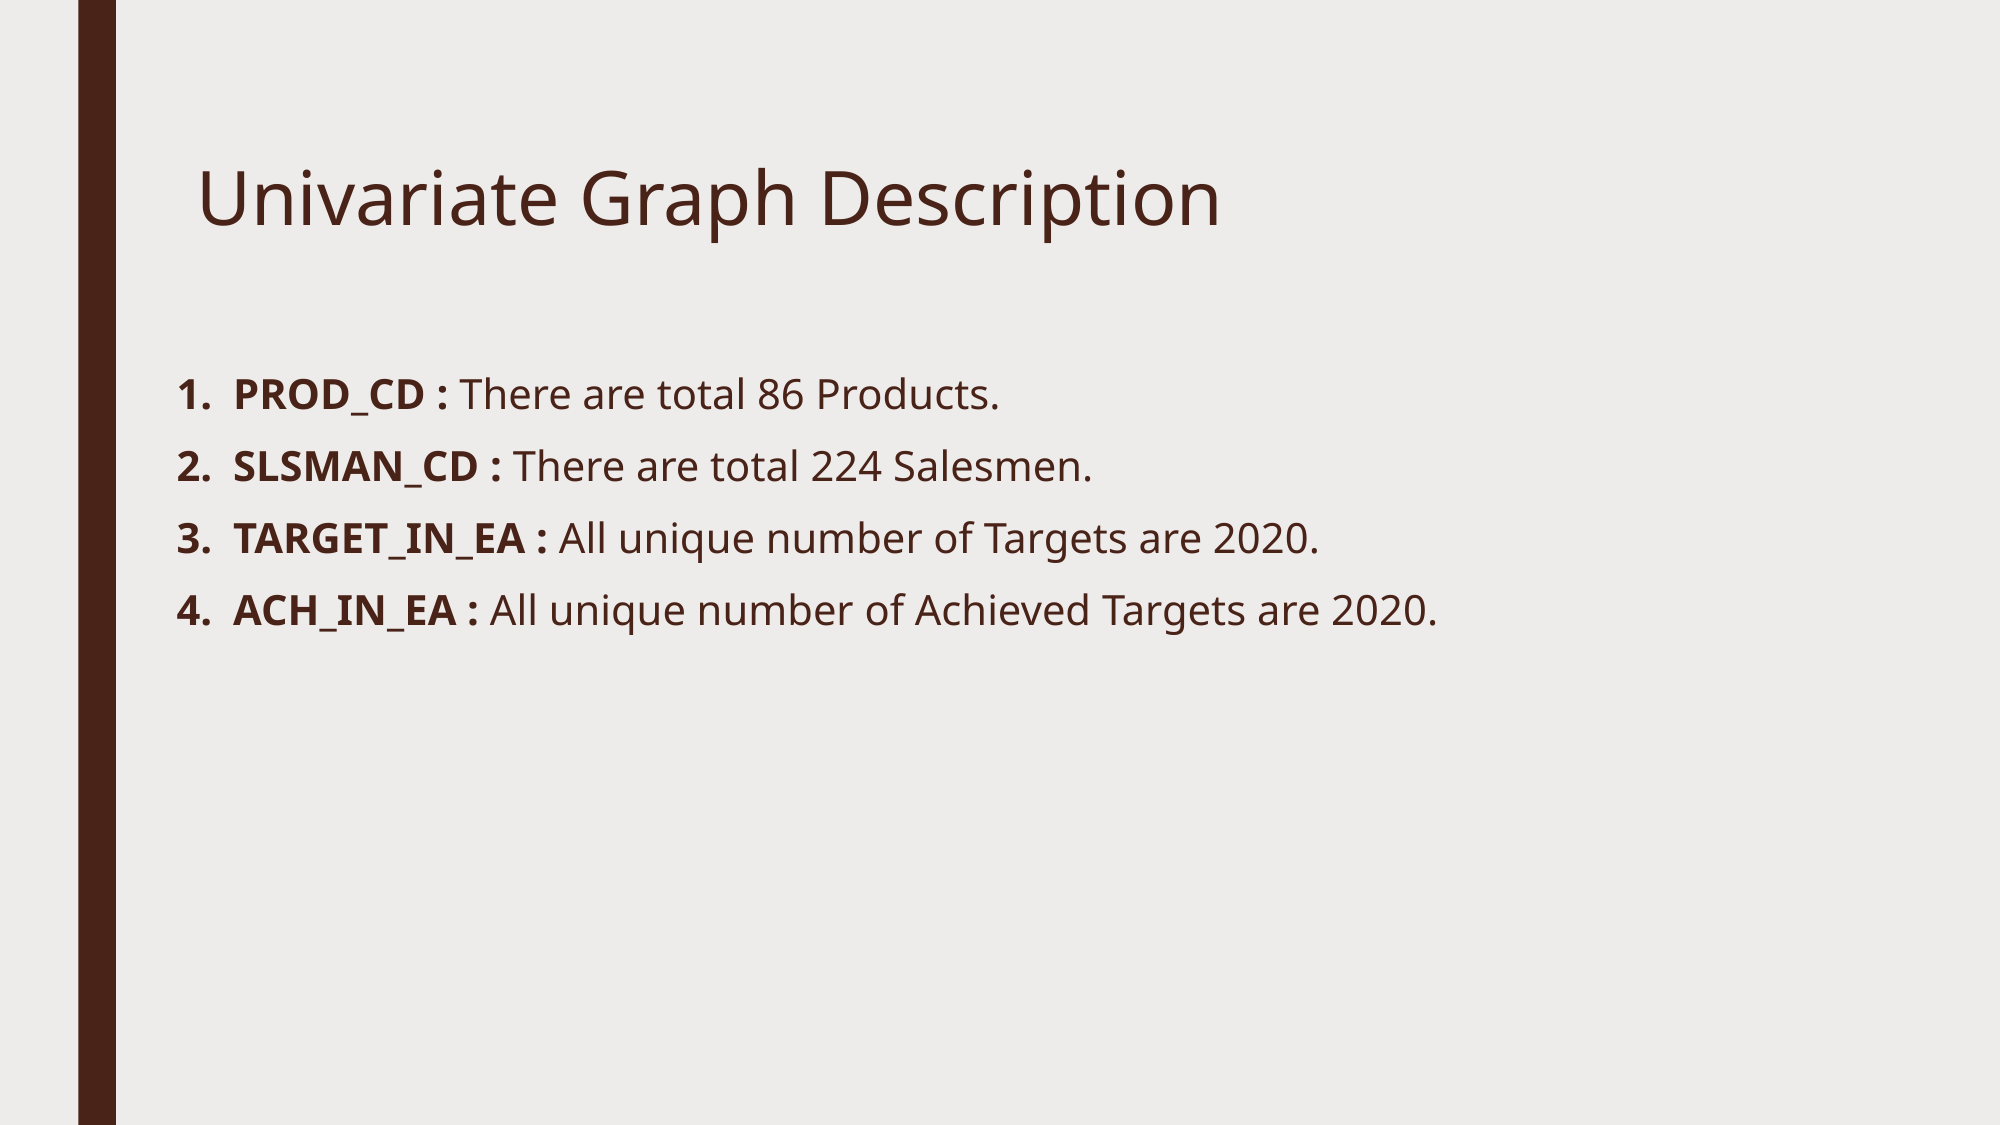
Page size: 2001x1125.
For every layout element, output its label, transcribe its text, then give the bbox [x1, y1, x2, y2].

list PROD_CD : There are total 86 Products. SLSMAN_CD : There are total 224 Salesmen. TARGET_IN_EA : All unique number of Targets are 2020. ACH_IN_EA : All unique number of Achieved Targets are 2020. [161, 364, 1864, 715]
title Univariate Graph Description [161, 153, 1634, 250]
